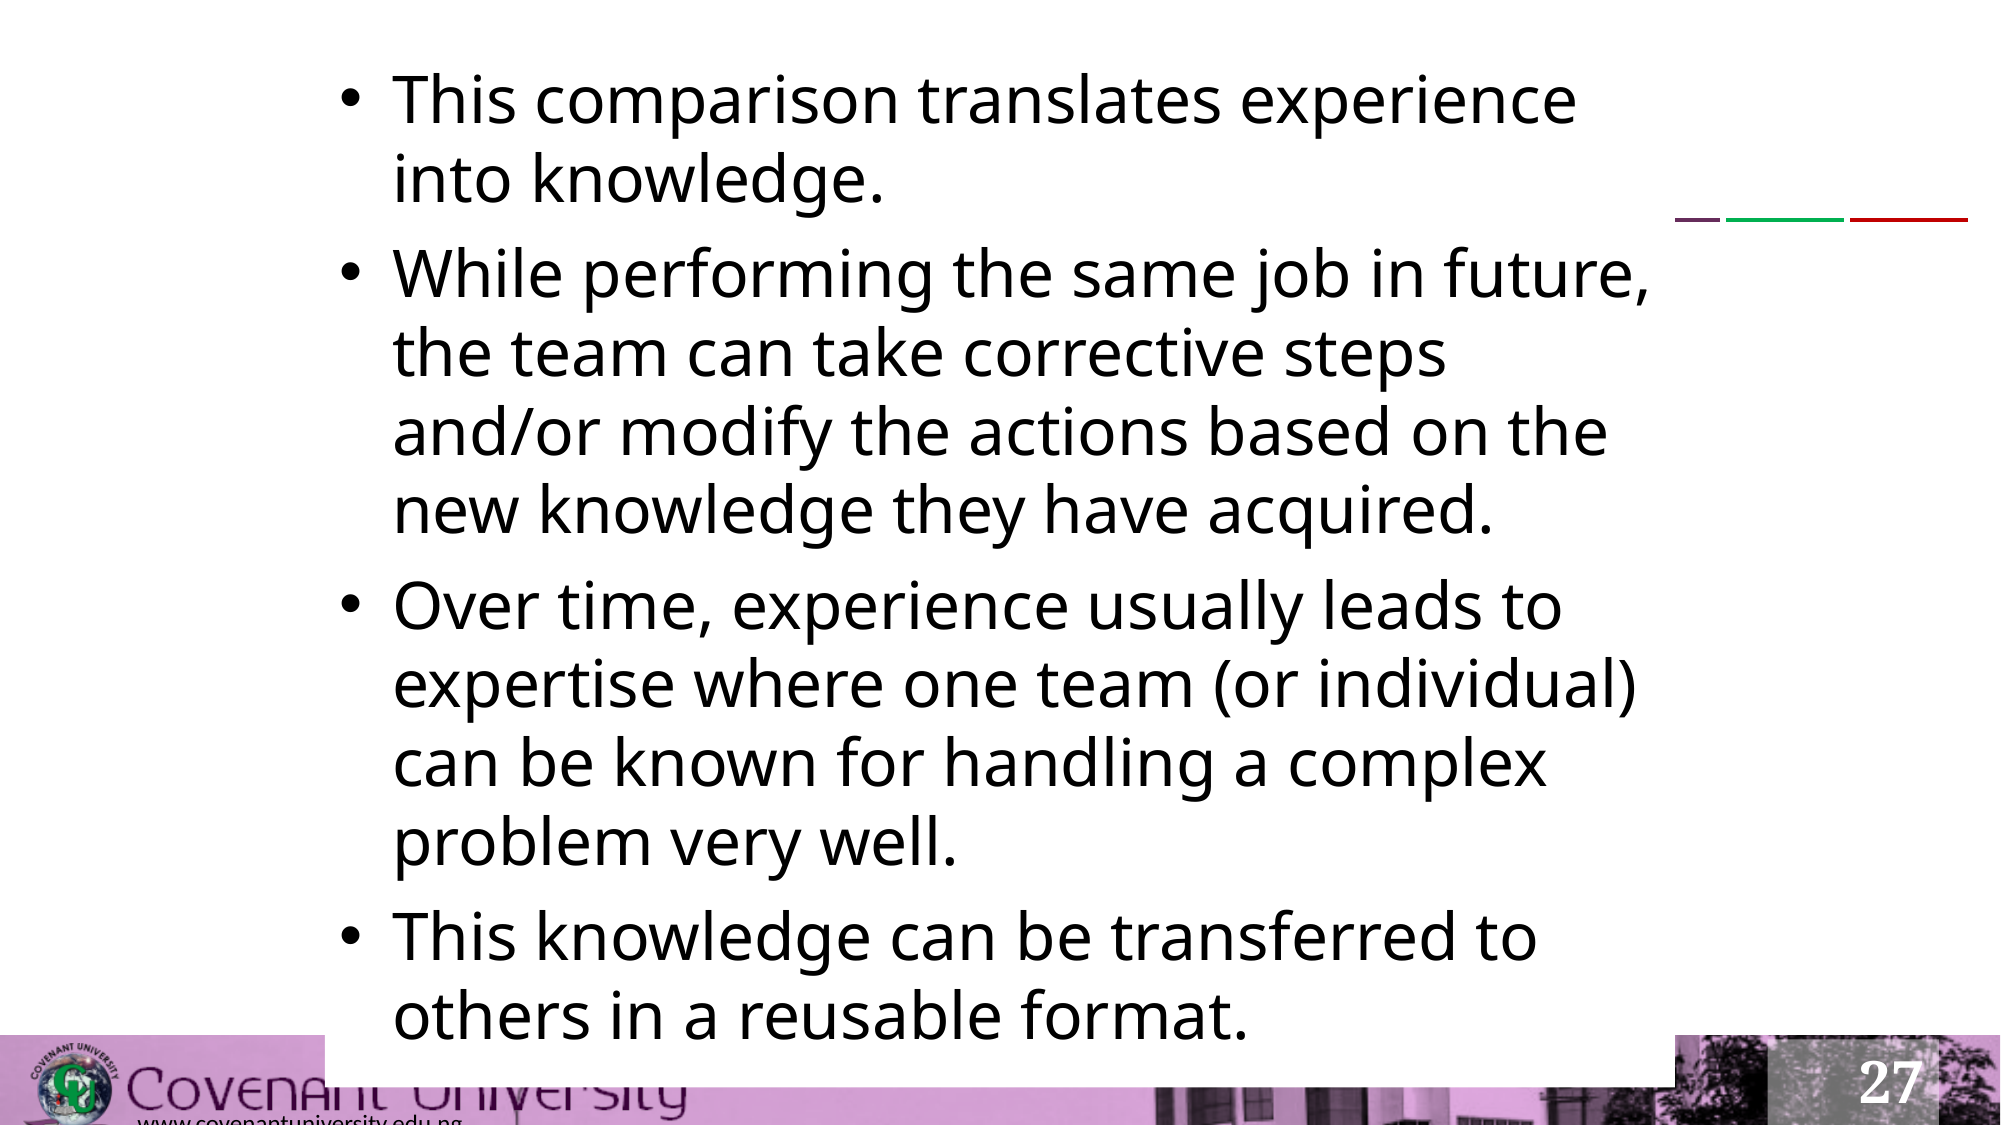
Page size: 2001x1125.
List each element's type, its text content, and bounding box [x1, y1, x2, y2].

picture [23, 1036, 1071, 1125]
list This comparison translates experience into knowledge. While performing the same job in future, the team can take corrective steps and/or modify the actions based on the new knowledge they have acquired. Over time, experience usually leads to expertise where one team (or individual) can be known for handling a complex problem very well. This knowledge can be transferred to others in a reusable format. [324, 50, 1675, 1088]
